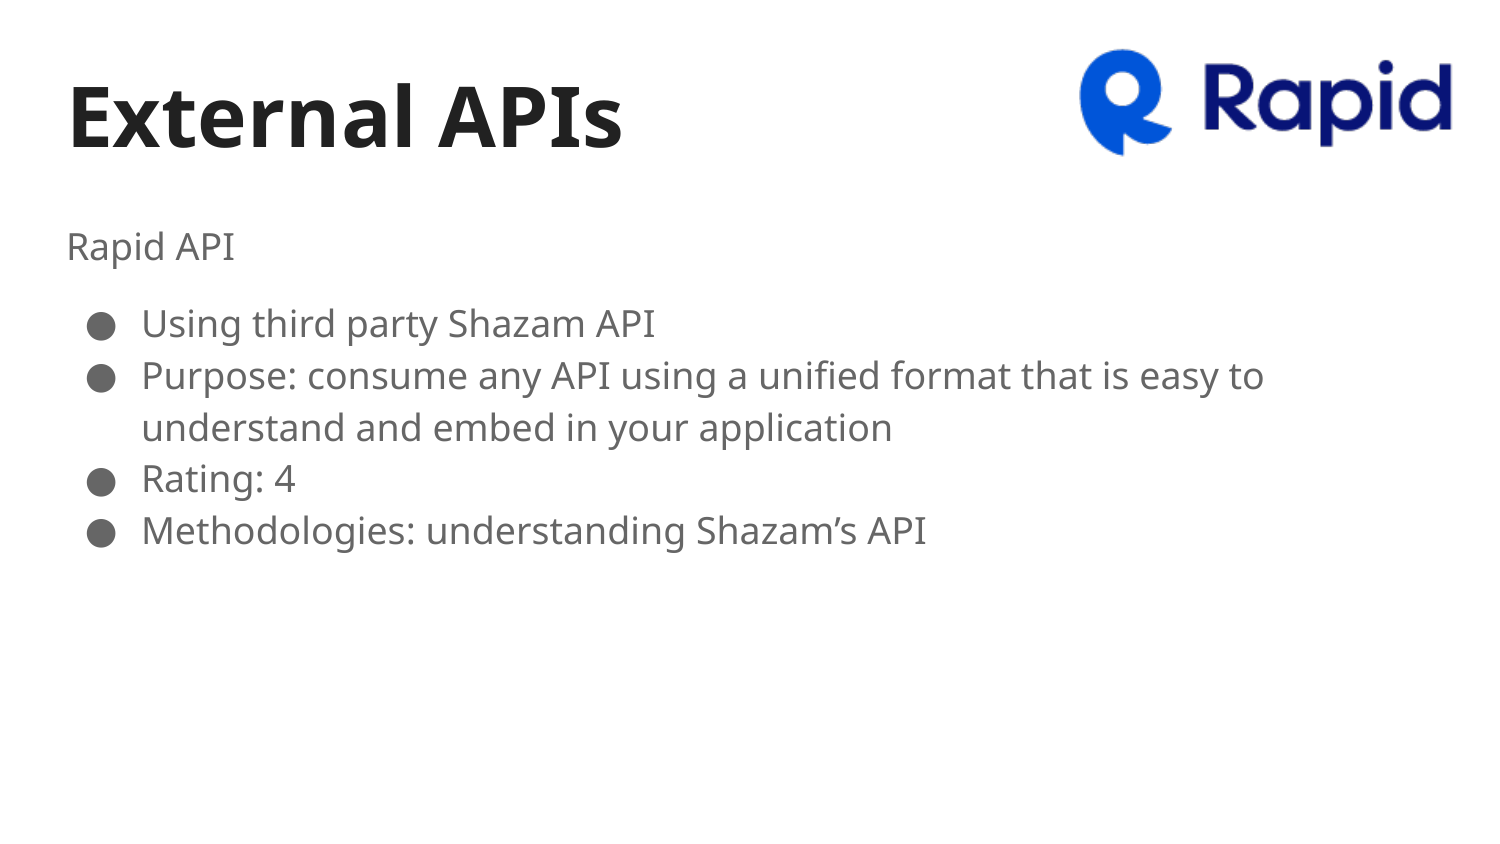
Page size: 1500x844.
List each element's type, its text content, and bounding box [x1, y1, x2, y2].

list Rapid API Using third party Shazam API Purpose: consume any API using a unified format that is easy to understand and embed in your application Rating: 4 Methodologies: understanding Shazam’s API [51, 201, 1449, 750]
picture [1030, 0, 1500, 207]
title External APIs [51, 48, 1025, 180]
